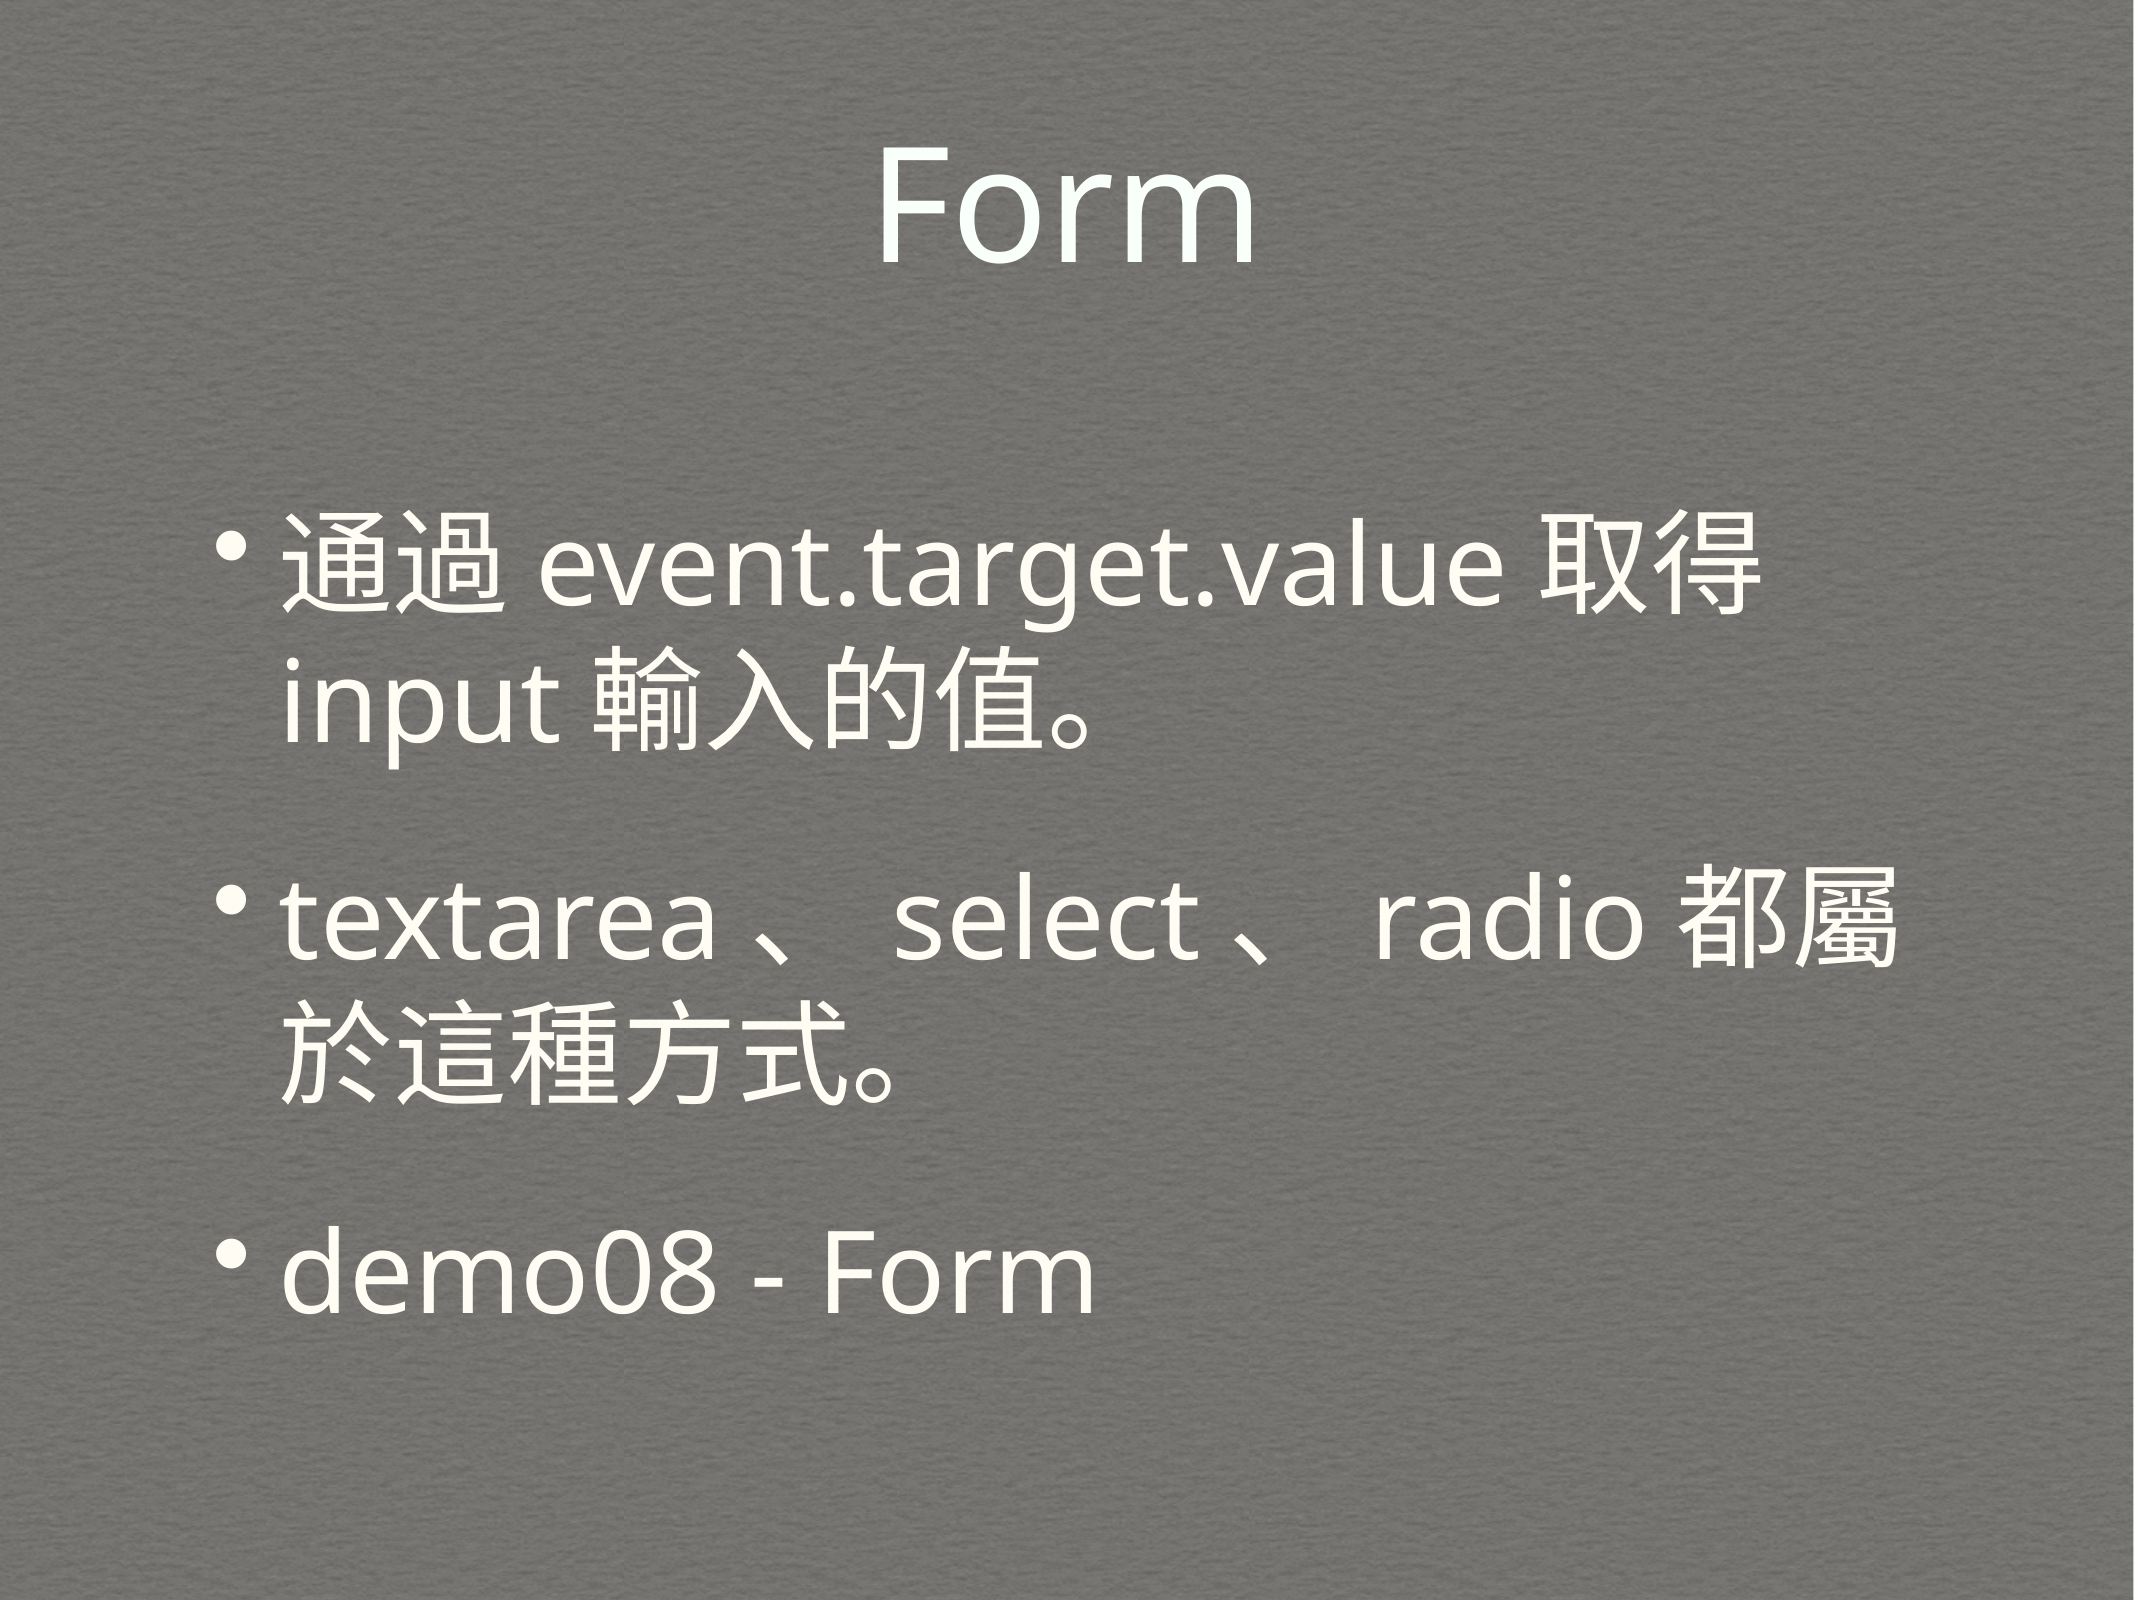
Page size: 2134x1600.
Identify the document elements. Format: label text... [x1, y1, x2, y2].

list 通過event.target.value取得input輸入的值。 textarea、select、radio都屬於這種方式。 demo08 - Form [212, 309, 1990, 1517]
picture [0, 0, 2134, 1600]
title Form [149, 51, 1984, 345]
